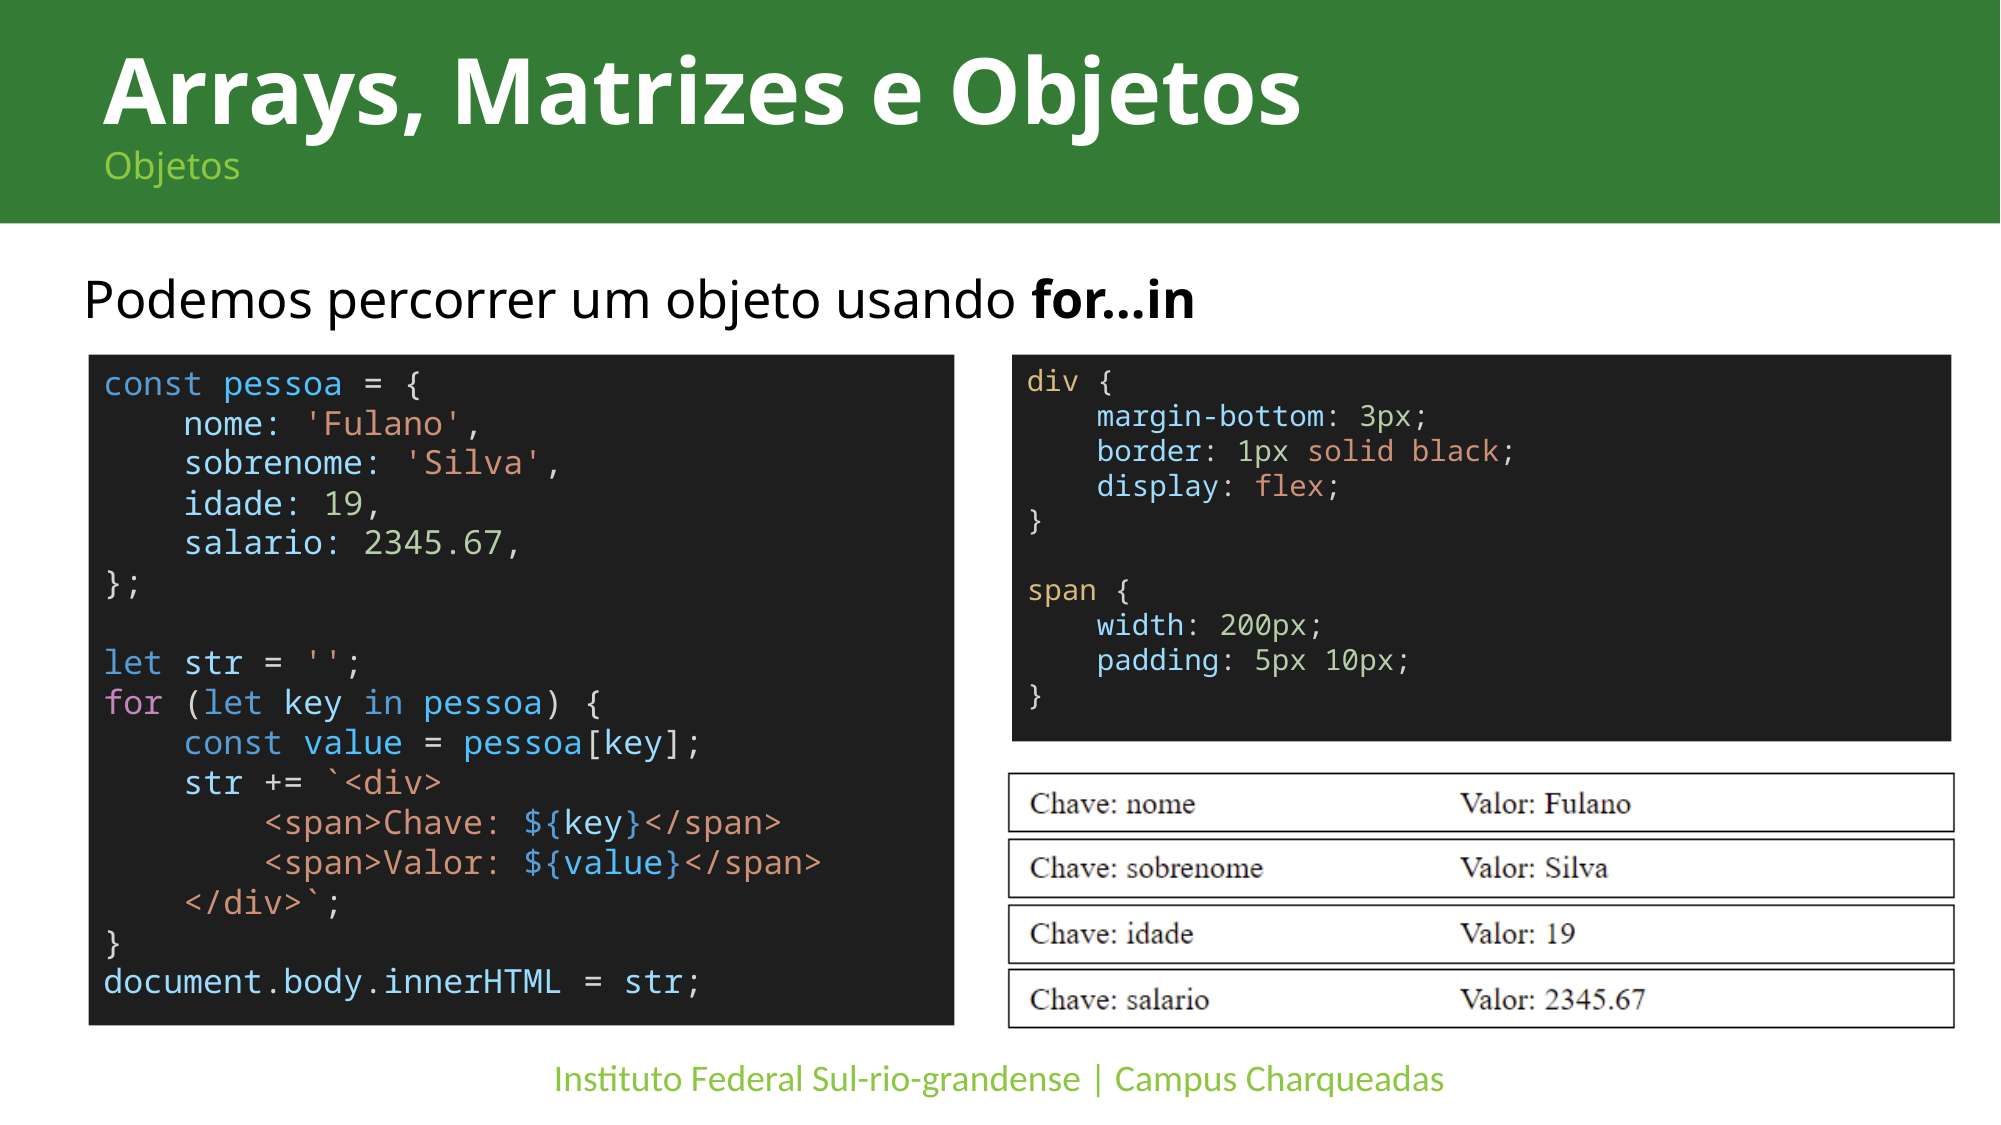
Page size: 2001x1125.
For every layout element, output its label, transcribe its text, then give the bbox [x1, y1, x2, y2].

text_box const pessoa = { nome: 'Fulano', sobrenome: 'Silva', idade: 19, salario: 2345.67, }; let str = ''; for (let key in pessoa) { const value = pessoa[key]; str += `<div> <span>Chave: ${key}</span> <span>Valor: ${value}</span> </div>`; } document.body.innerHTML = str; [88, 354, 955, 1026]
text_box Arrays, Matrizes e Objetos Objetos [88, 25, 1848, 243]
picture [999, 762, 1966, 1038]
text_box Podemos percorrer um objeto usando for…in [57, 251, 1888, 345]
text_box div { margin-bottom: 3px; border: 1px solid black; display: flex; } span { width: 200px; padding: 5px 10px; } [1012, 354, 1952, 742]
